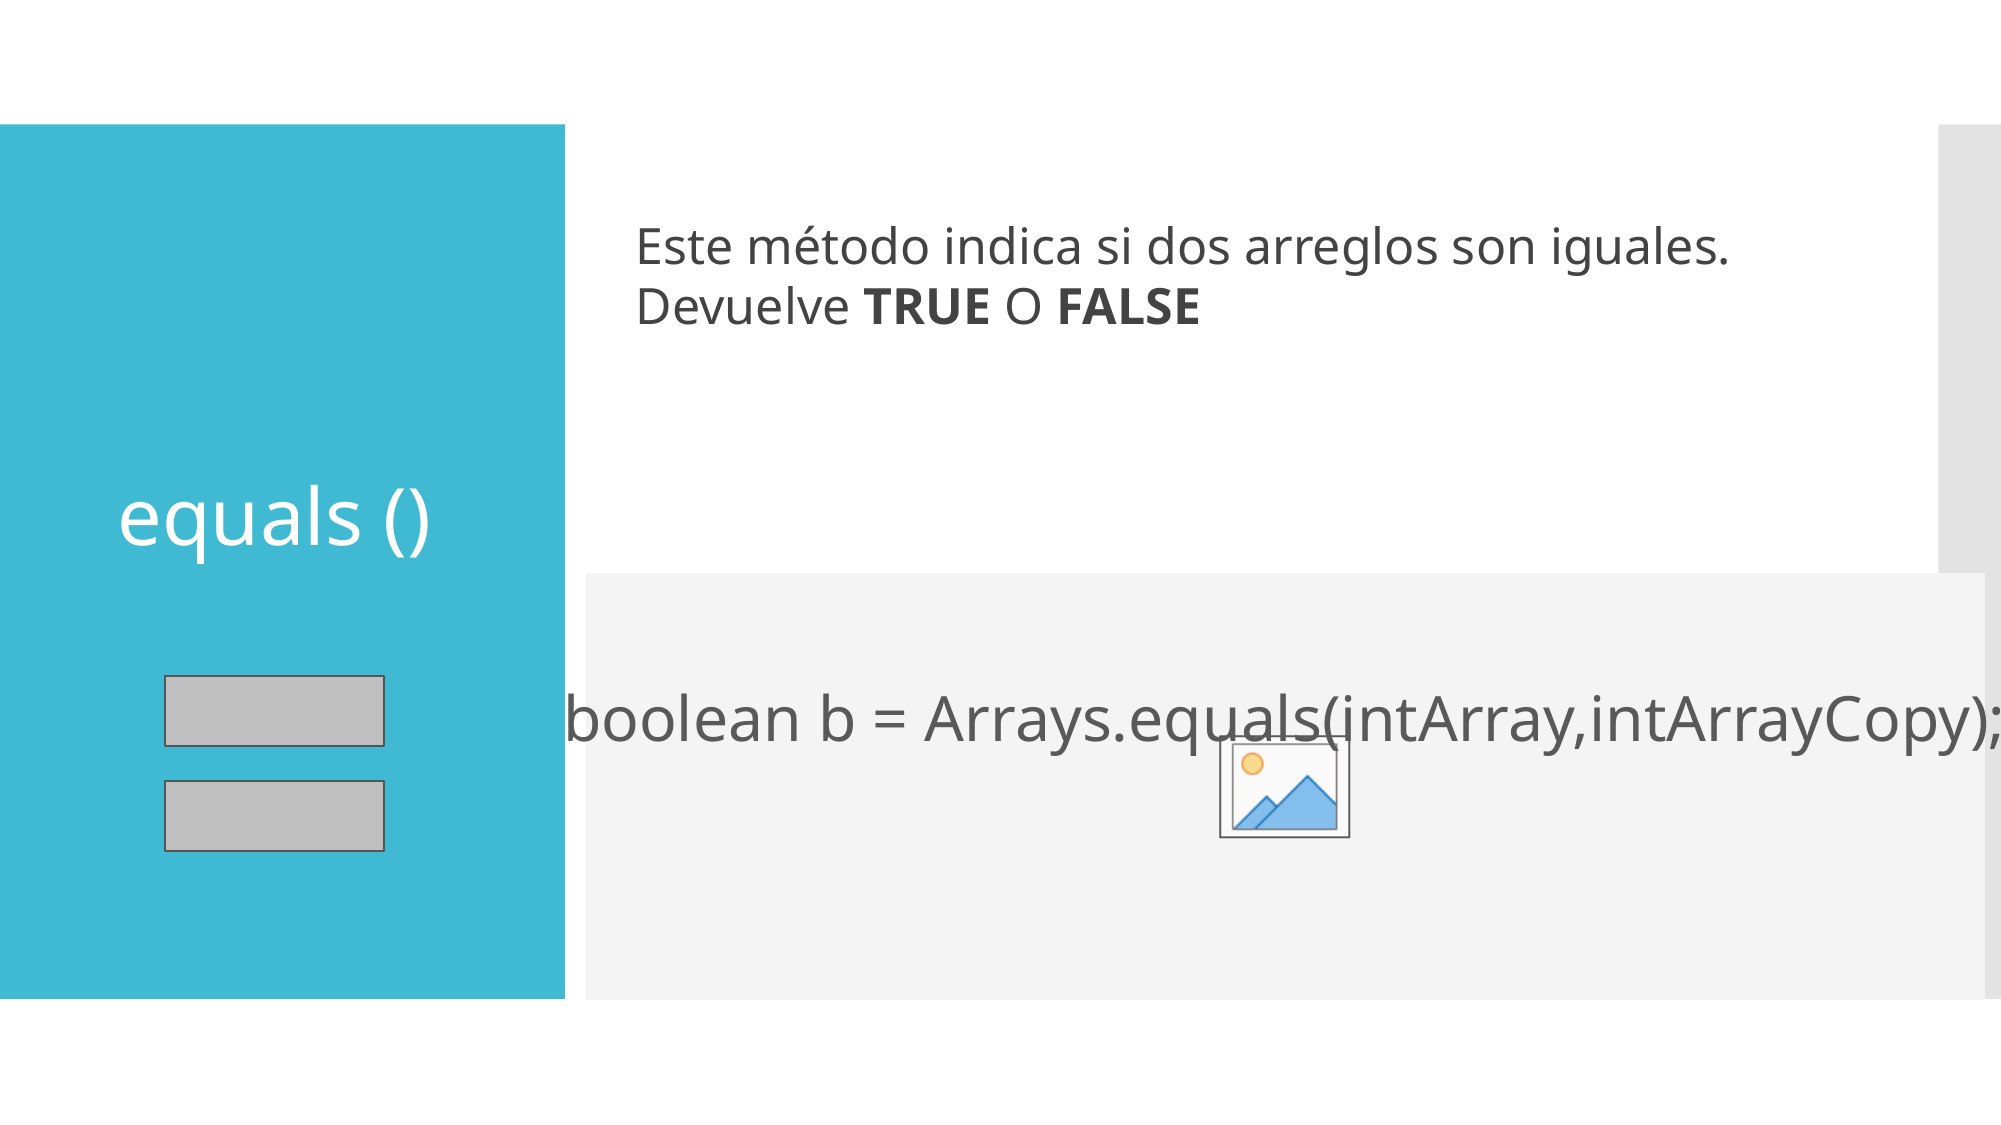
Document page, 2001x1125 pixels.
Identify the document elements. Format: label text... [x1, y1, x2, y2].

text_box [165, 780, 384, 851]
text_box Este método indica si dos arreglos son iguales. Devuelve TRUE O FALSE [620, 199, 1883, 383]
picture [585, 572, 1986, 1001]
text_box [165, 675, 384, 746]
title equals () [41, 187, 507, 578]
